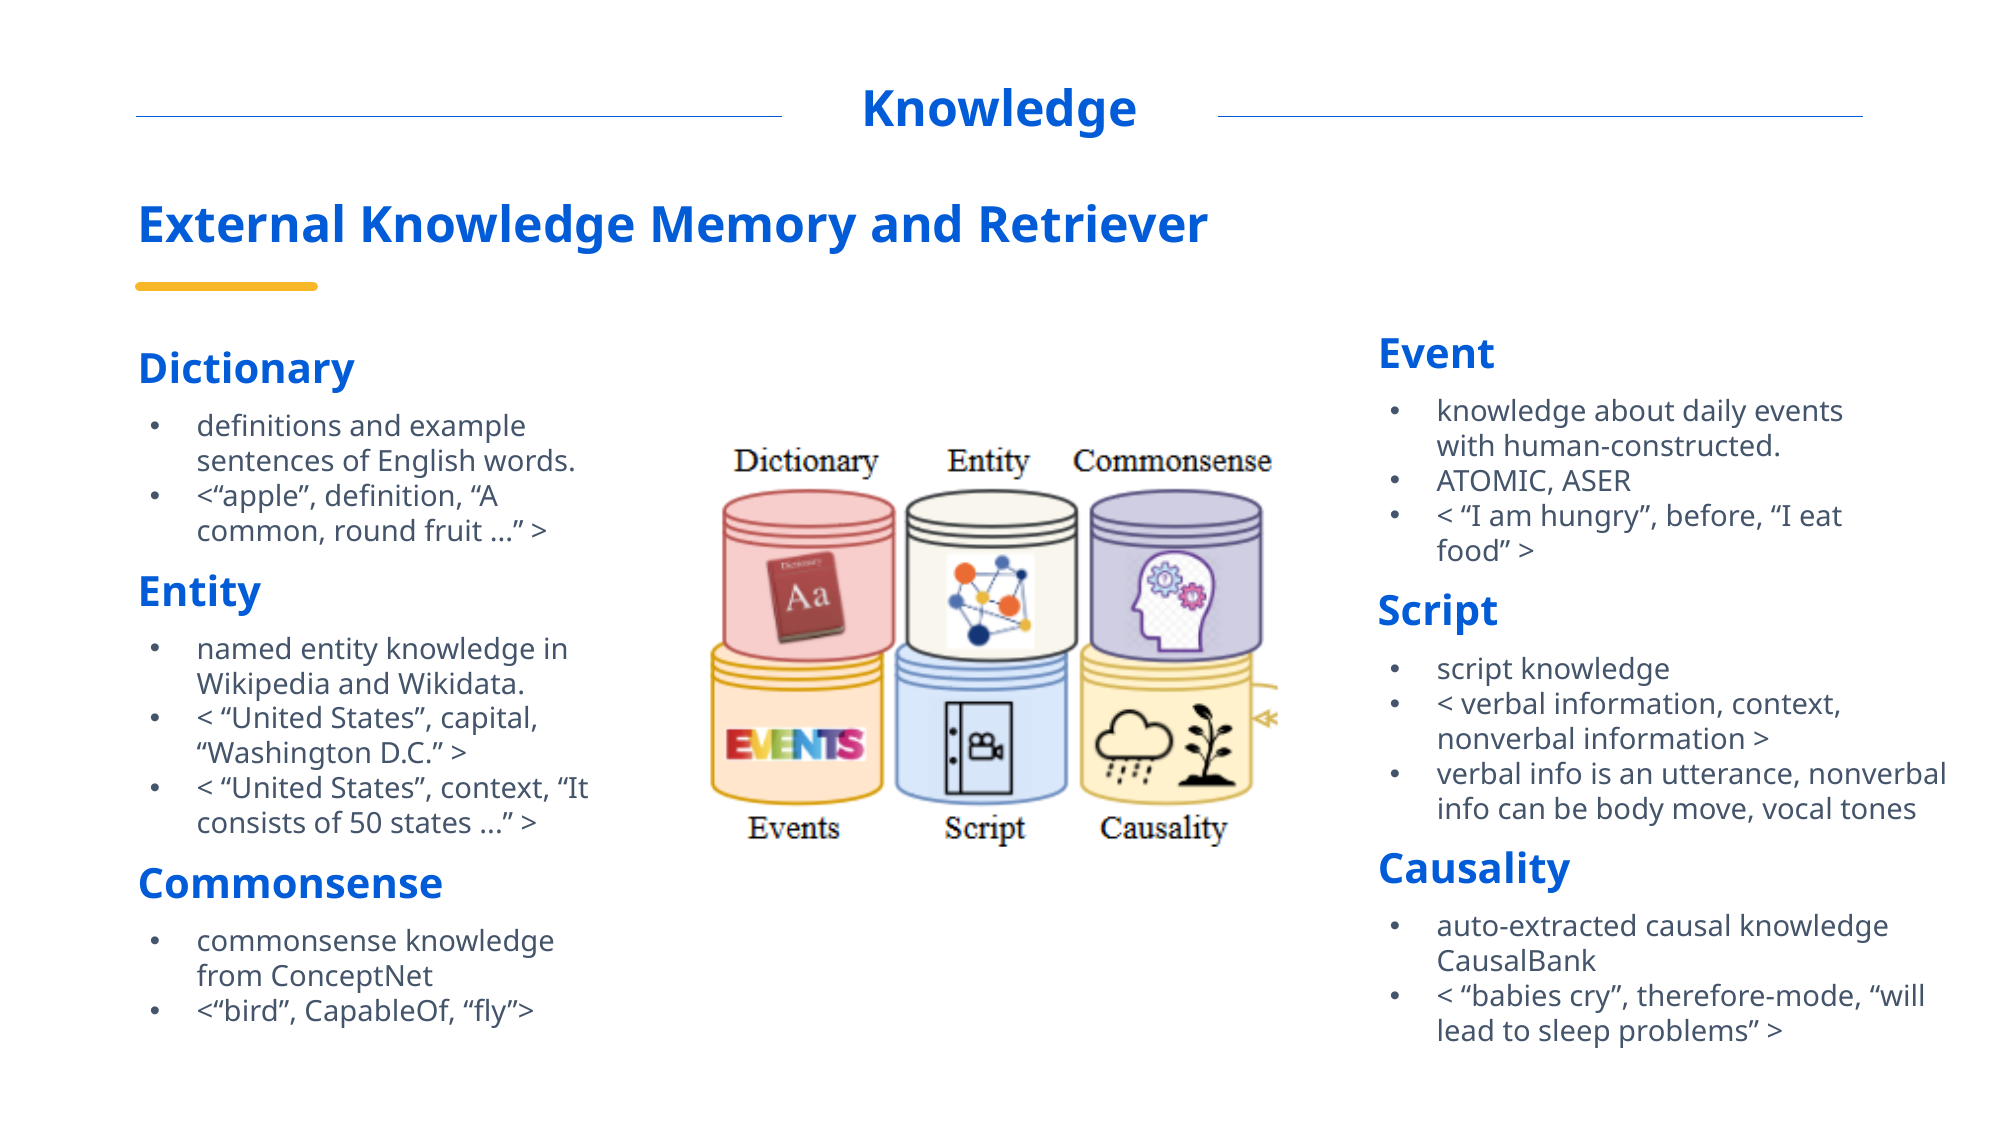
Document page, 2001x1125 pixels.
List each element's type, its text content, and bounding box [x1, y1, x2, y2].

text_box Entity [122, 556, 423, 622]
picture [709, 436, 1278, 847]
text_box definitions and example sentences of English words. <“apple”, definition, “A common, round fruit ...” > [135, 400, 638, 555]
text_box Script [1362, 576, 1663, 642]
text_box script knowledge < verbal information, context, nonverbal information > verbal info is an utterance, nonverbal info can be body move, vocal tones [1375, 643, 1972, 833]
list Knowledge [785, 68, 1215, 145]
text_box Event [1363, 319, 1663, 385]
text_box auto-extracted causal knowledge CausalBank < “babies cry”, therefore-mode, “will lead to sleep problems” > [1375, 900, 1952, 1055]
text_box Causality [1363, 834, 1728, 900]
text_box Commonsense [122, 849, 488, 915]
text_box External Knowledge Memory and Retriever [122, 185, 1844, 261]
text_box named entity knowledge in Wikipedia and Wikidata. < “United States”, capital, “Washington D.C.” > < “United States”, context, “It consists of 50 states ...” > [135, 622, 638, 848]
text_box Dictionary [122, 334, 423, 400]
text_box knowledge about daily events with human-constructed. ATOMIC, ASER < “I am hungry”, before, “I eat food” > [1375, 384, 1878, 575]
text_box commonsense knowledge from ConceptNet <“bird”, CapableOf, “fly”> [135, 915, 638, 1035]
text_box [133, 281, 319, 292]
